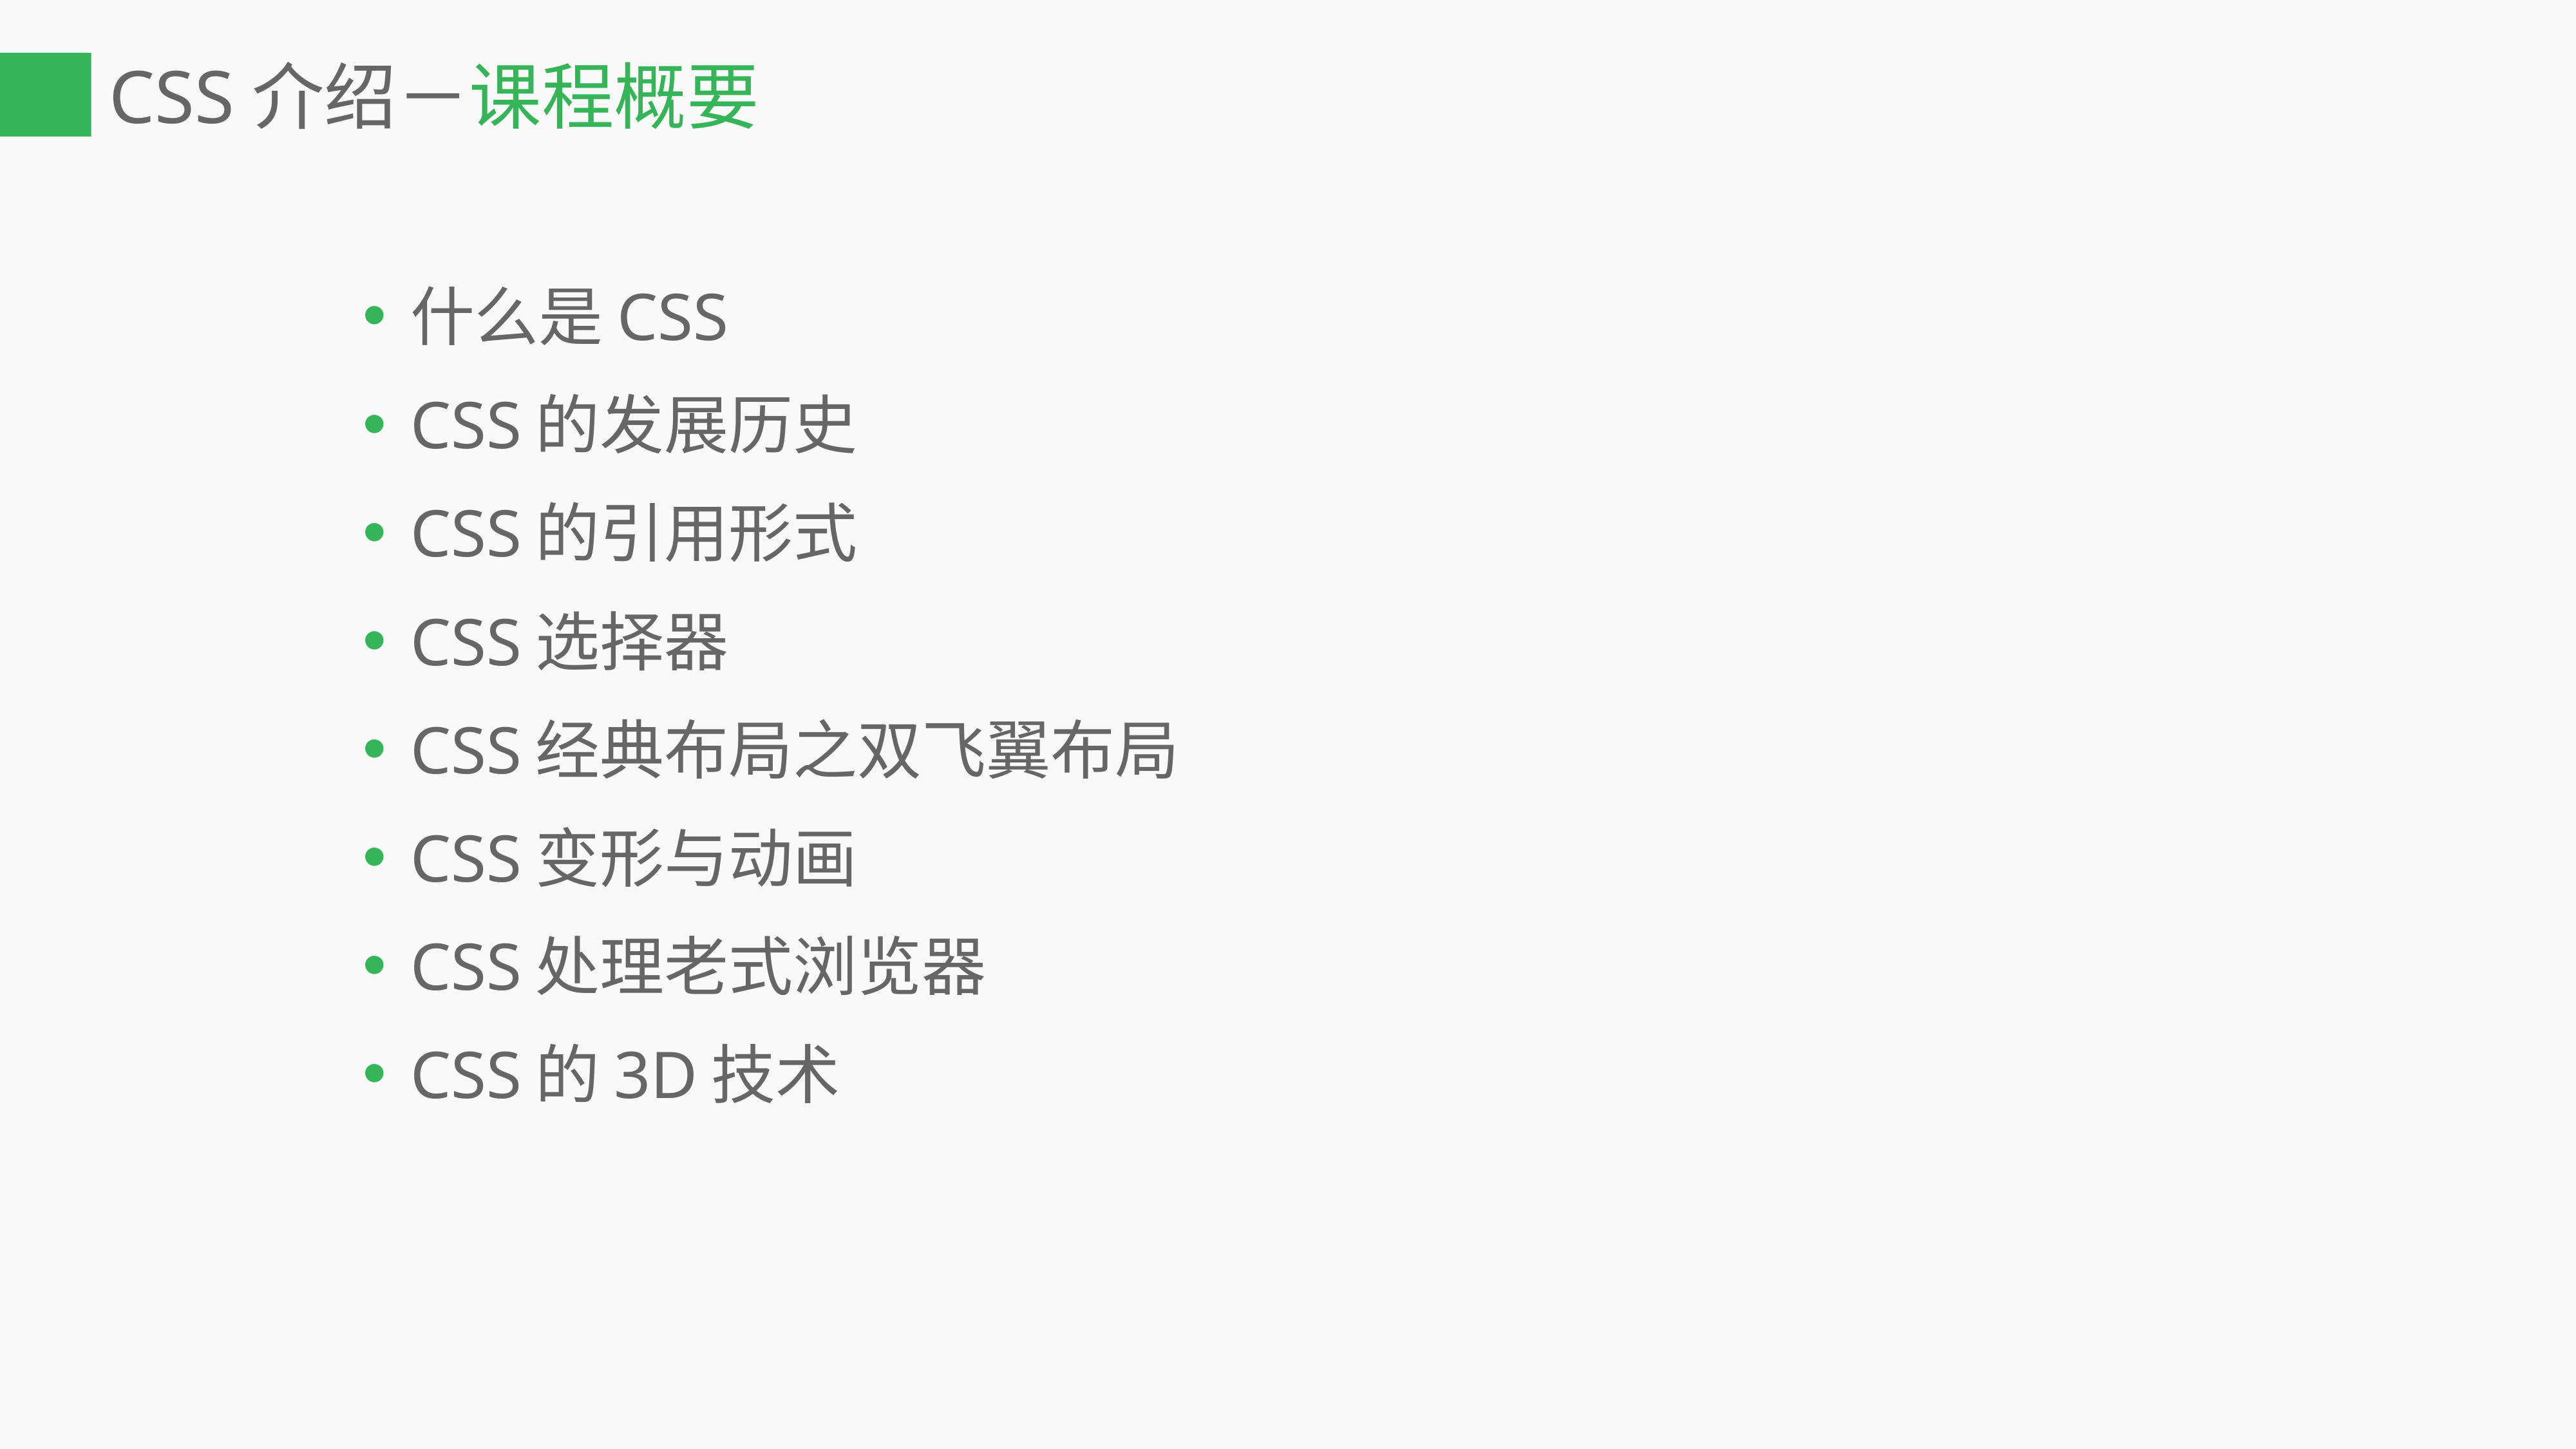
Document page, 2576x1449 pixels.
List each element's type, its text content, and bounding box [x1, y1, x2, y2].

subtitle 什么是CSS CSS的发展历史 CSS的引用形式 CSS选择器 CSS经典布局之双飞翼布局 CSS变形与动画 CSS处理老式浏览器 CSS的3D技术 [344, 245, 2276, 1115]
title CSS介绍－课程概要 [108, 44, 2540, 144]
picture [0, 53, 91, 137]
